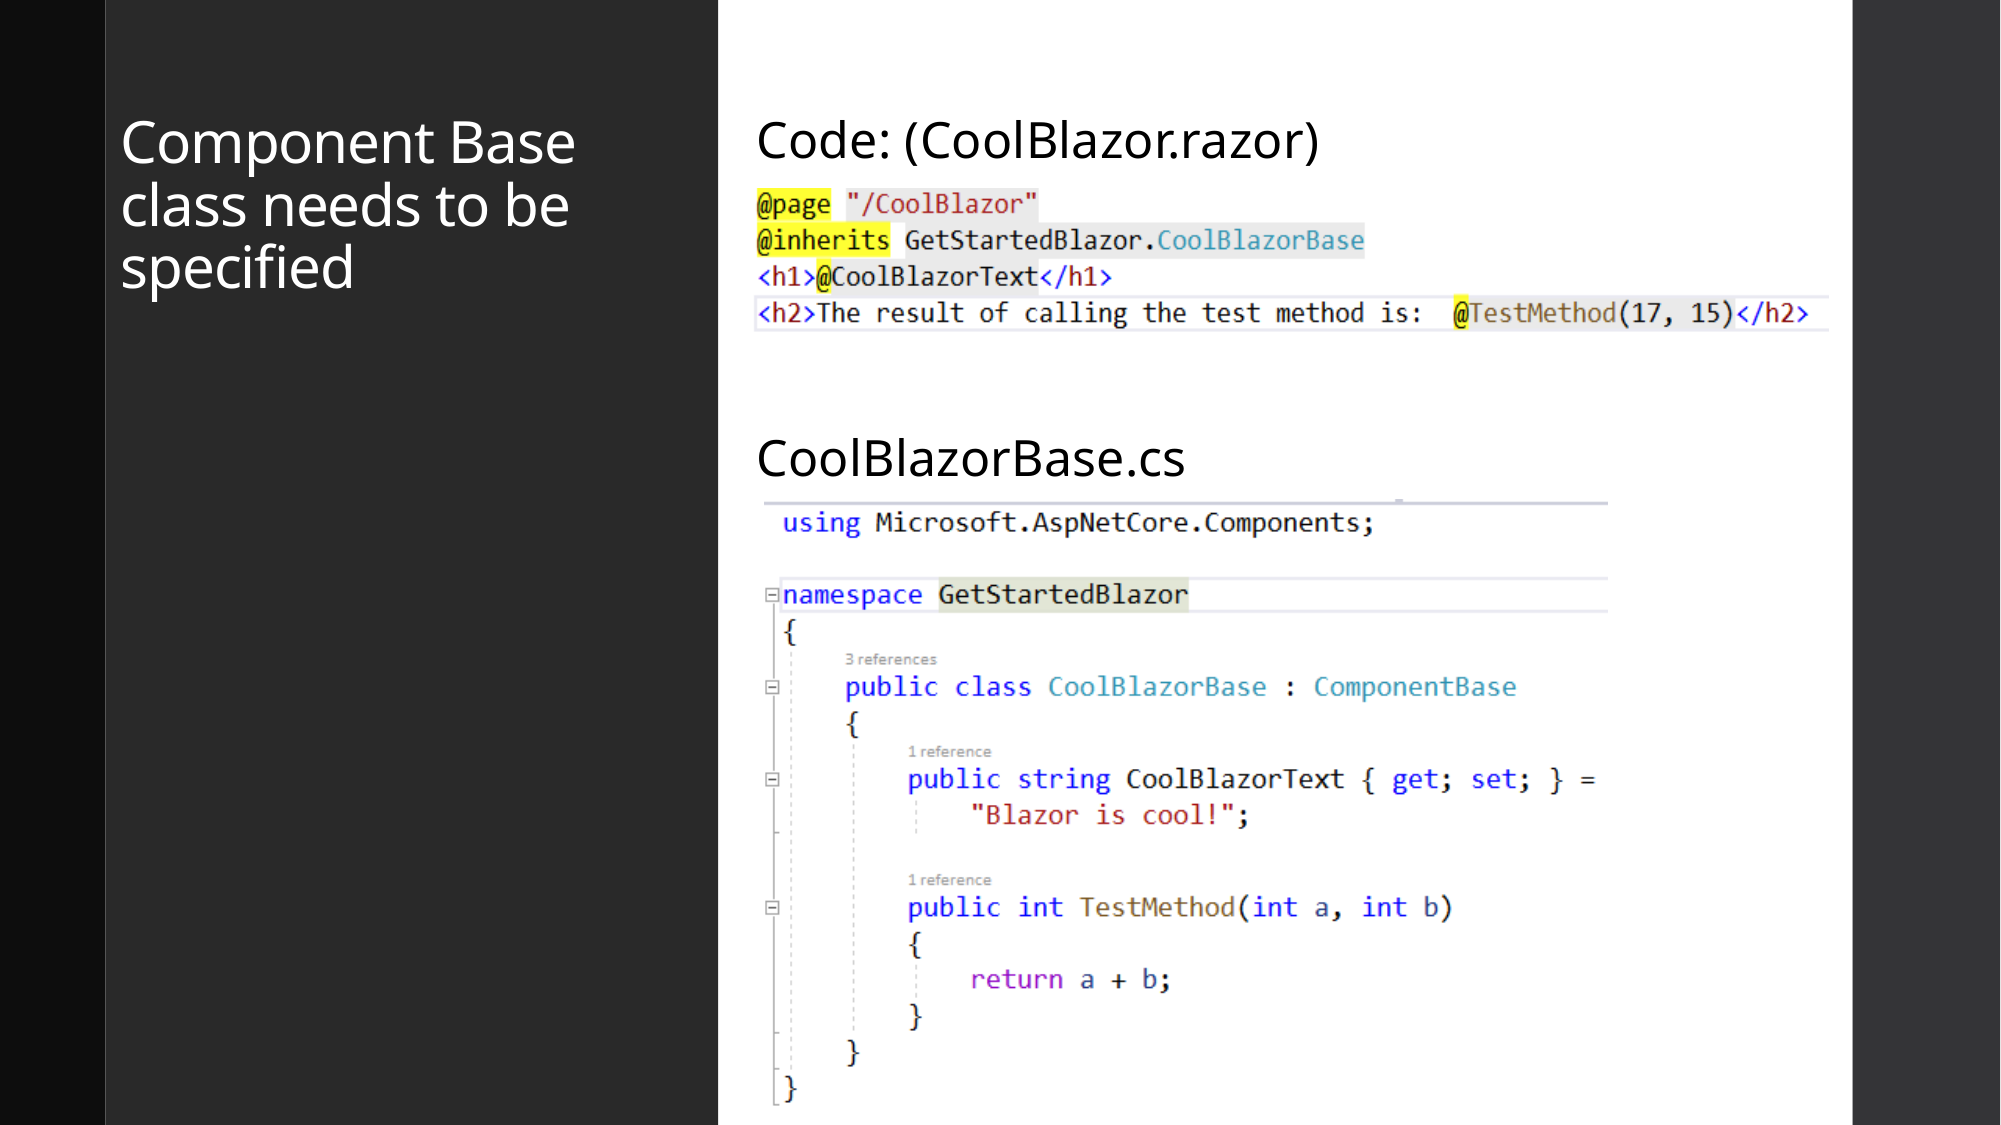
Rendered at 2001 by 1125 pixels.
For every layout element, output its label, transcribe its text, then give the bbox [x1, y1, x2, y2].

title Component Base class needs to be specified [105, 105, 690, 1013]
list Code: (CoolBlazor.razor) CoolBlazorBase.cs [741, 105, 1829, 184]
text_box [104, 0, 717, 1125]
text_box [717, 0, 1854, 1125]
text_box [0, 0, 104, 1125]
list Code: (CoolBlazor.razor) CoolBlazorBase.cs [741, 362, 1829, 1093]
picture [741, 187, 1830, 354]
picture [763, 499, 1609, 1110]
